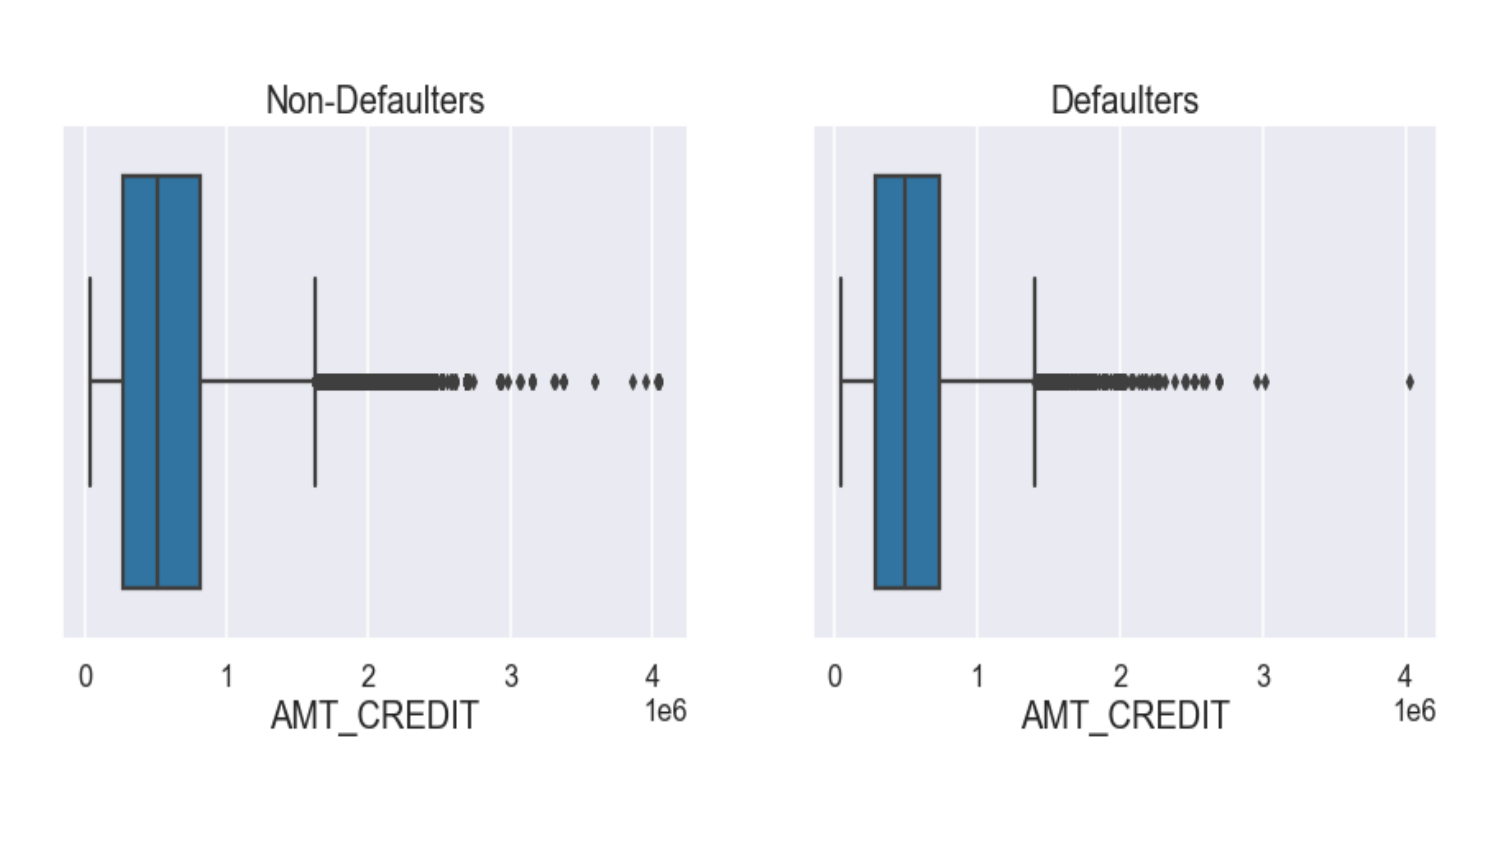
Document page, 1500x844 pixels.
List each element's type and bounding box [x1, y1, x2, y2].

picture [50, 72, 1450, 750]
